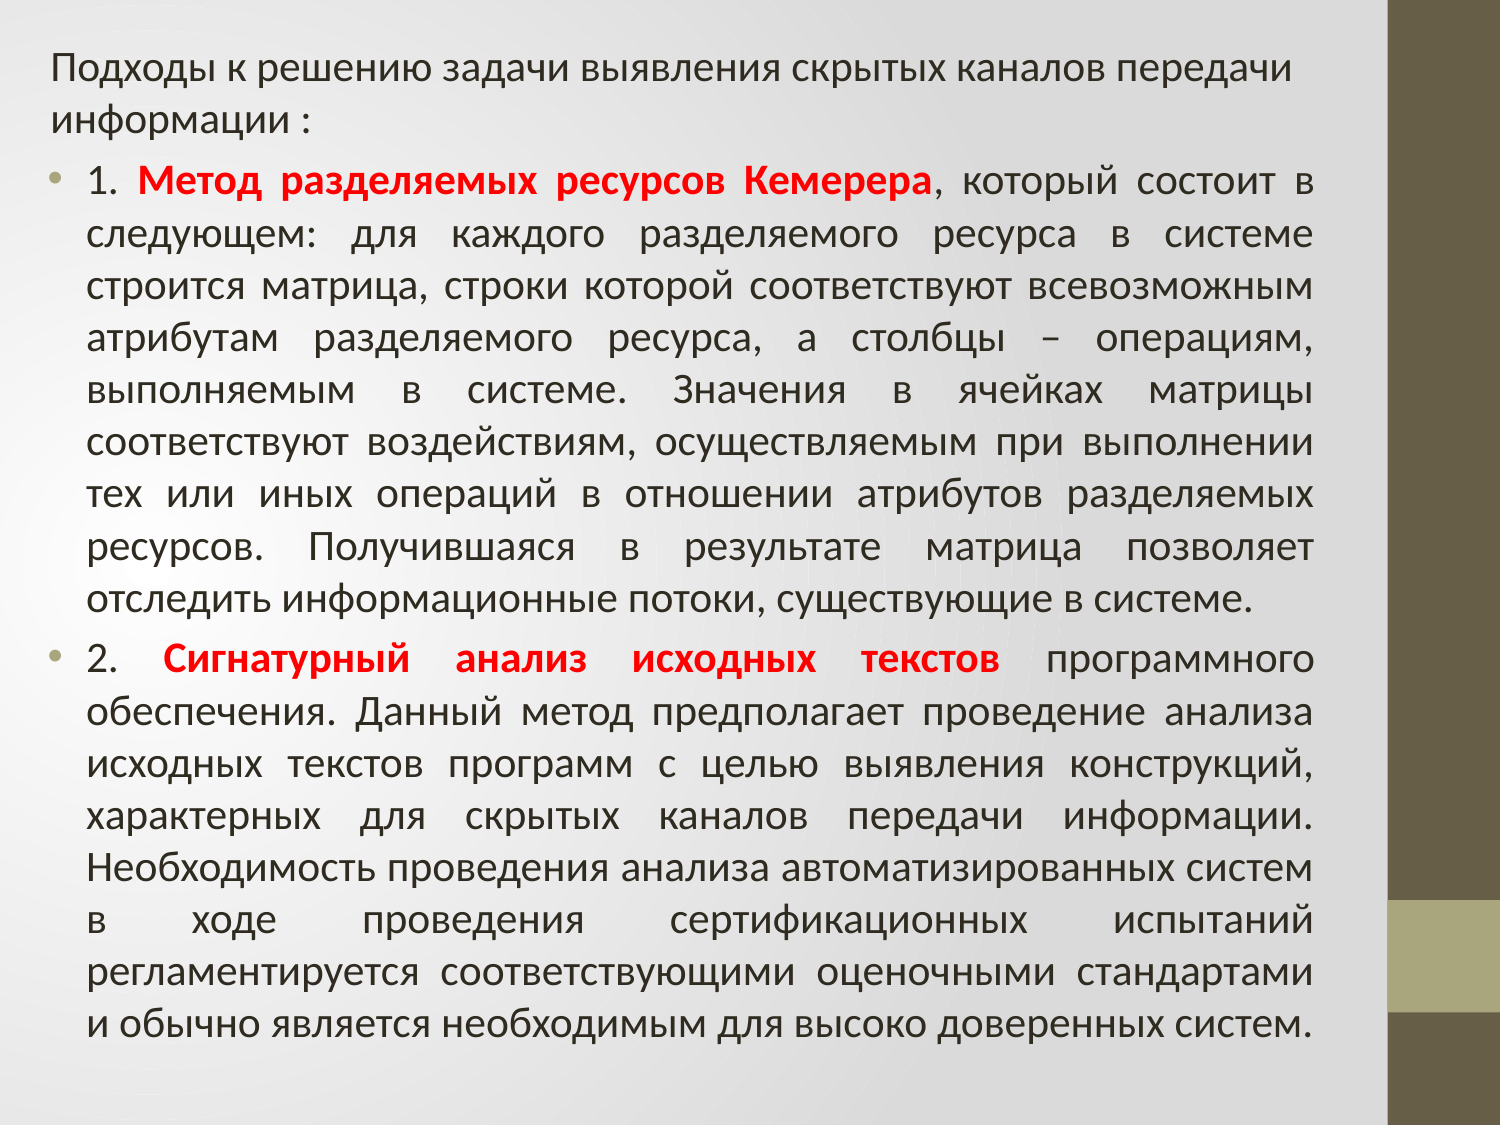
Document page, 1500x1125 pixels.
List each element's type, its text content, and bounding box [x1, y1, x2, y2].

list Подходы к решению задачи выявления скрытых каналов передачи информации : 1. Метод разделяемых ресурсов Кемерера, который состоит в следующем: для каждого разделяемого ресурса в системе строится матрица, строки которой соответствуют всевозможным атрибутам разделяемого ресурса, а столбцы – операциям, выполняемым в системе. Значения в ячейках матрицы соответствуют воздействиям, осуществляемым при выполнении тех или иных операций в отношении атрибутов разделяемых ресурсов. Получившаяся в результате матрица позволяет отследить информационные потоки, существующие в системе. 2. Сигнатурный анализ исходных текстов программного обеспечения. Данный метод предполагает проведение анализа исходных текстов программ с целью выявления конструкций, характерных для скрытых каналов передачи информации. Необходимость проведения анализа автоматизированных систем в ходе проведения сертификационных испытаний регламентируется соответствующими оценочными стандартами и обычно является необходимым для высоко доверенных систем. [17, 30, 1331, 1108]
